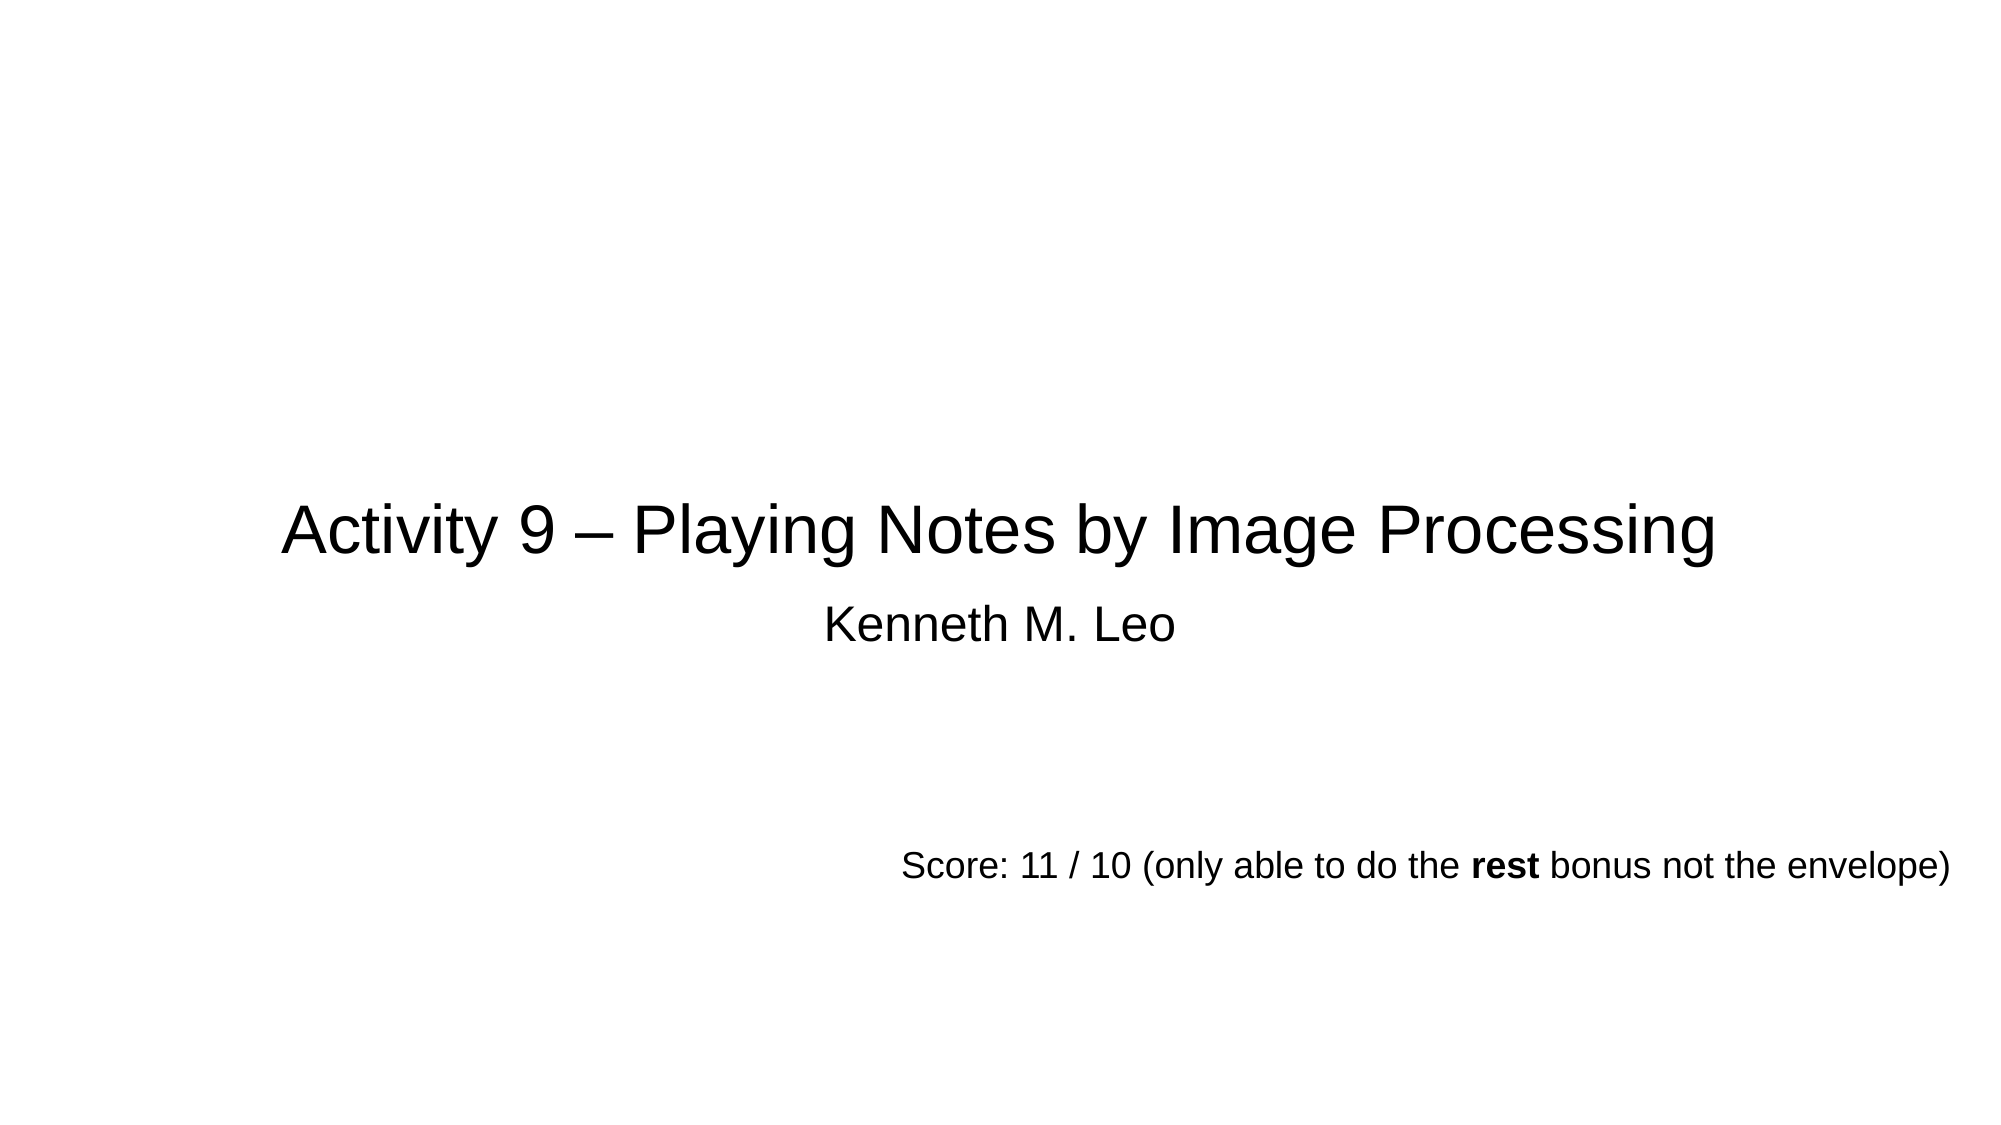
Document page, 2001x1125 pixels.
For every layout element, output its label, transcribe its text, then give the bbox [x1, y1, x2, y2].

subtitle Kenneth M. Leo [249, 590, 1750, 863]
text_box Score: 11 / 10 (only able to do the rest bonus not the envelope) [751, 833, 1966, 894]
title Activity 9 – Playing Notes by Image Processing [249, 184, 1750, 576]
